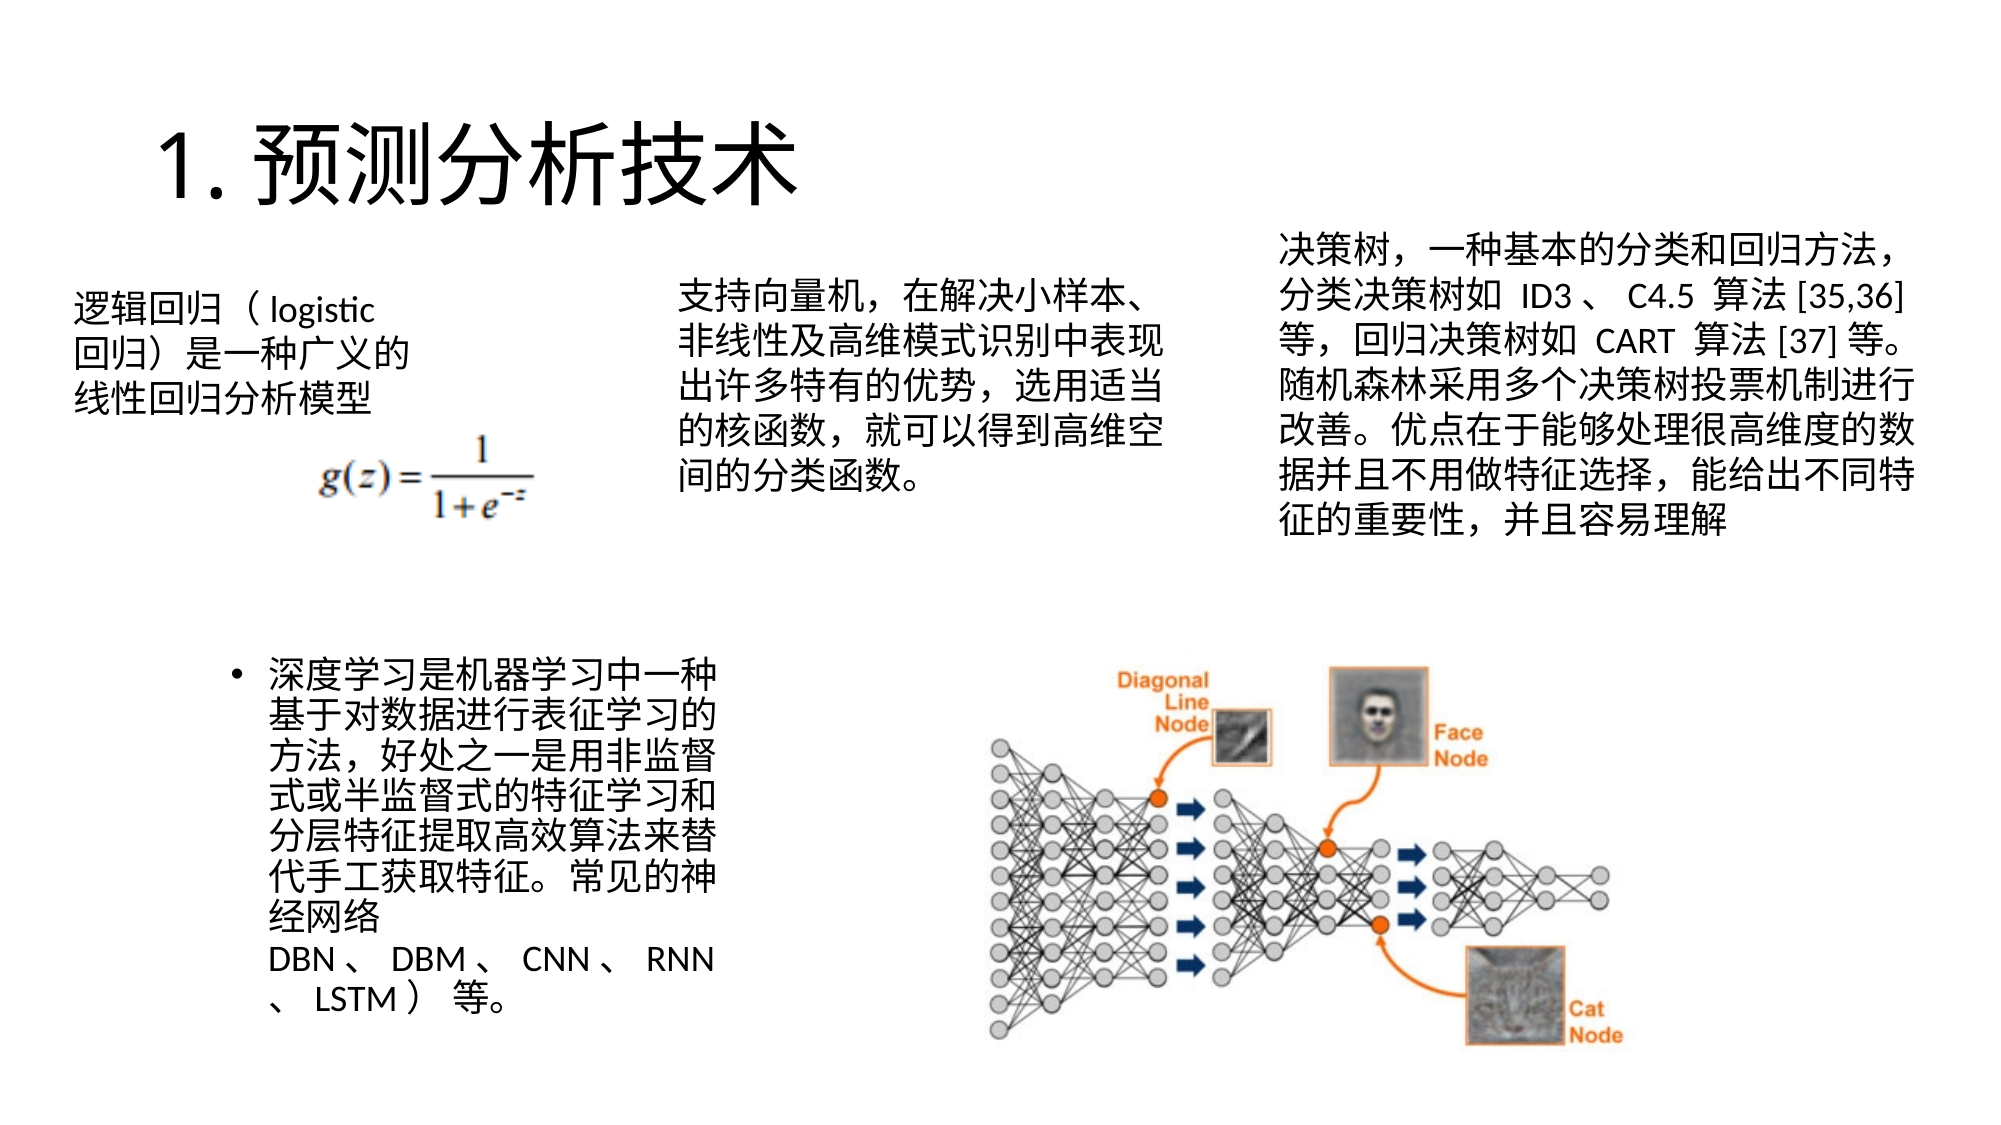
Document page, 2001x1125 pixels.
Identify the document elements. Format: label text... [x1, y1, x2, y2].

picture [255, 413, 607, 536]
title 1.预测分析技术 [137, 59, 1863, 278]
picture [909, 626, 1705, 1068]
text_box 决策树，一种基本的分类和回归方法，分类决策树如 ID3、C4.5 算法[35,36] 等，回归决策树如 CART 算法[37]等。 随机森林采用多个决策树投票机制进行改善。优点在于能够处理很高维度的数据并且不用做特征选择，能给出不同特征的重要性，并且容易理解 [1263, 218, 1959, 549]
list 深度学习是机器学习中一种基于对数据进行表征学习的方法，好处之一是用非监督式或半监督式的特征学习和分层特征提取高效算法来替代手工获取特征。常见的神经网络 DBN、DBM、CNN、RNN、LSTM） 等。 [215, 648, 750, 1089]
text_box 逻辑回归（logistic回归）是一种广义的线性回归分析模型 [58, 277, 433, 428]
text_box 支持向量机，在解决小样本、非线性及高维模式识别中表现出许多特有的优势，选用适当的核函数，就可以得到高维空间的分类函数。 [662, 264, 1182, 505]
